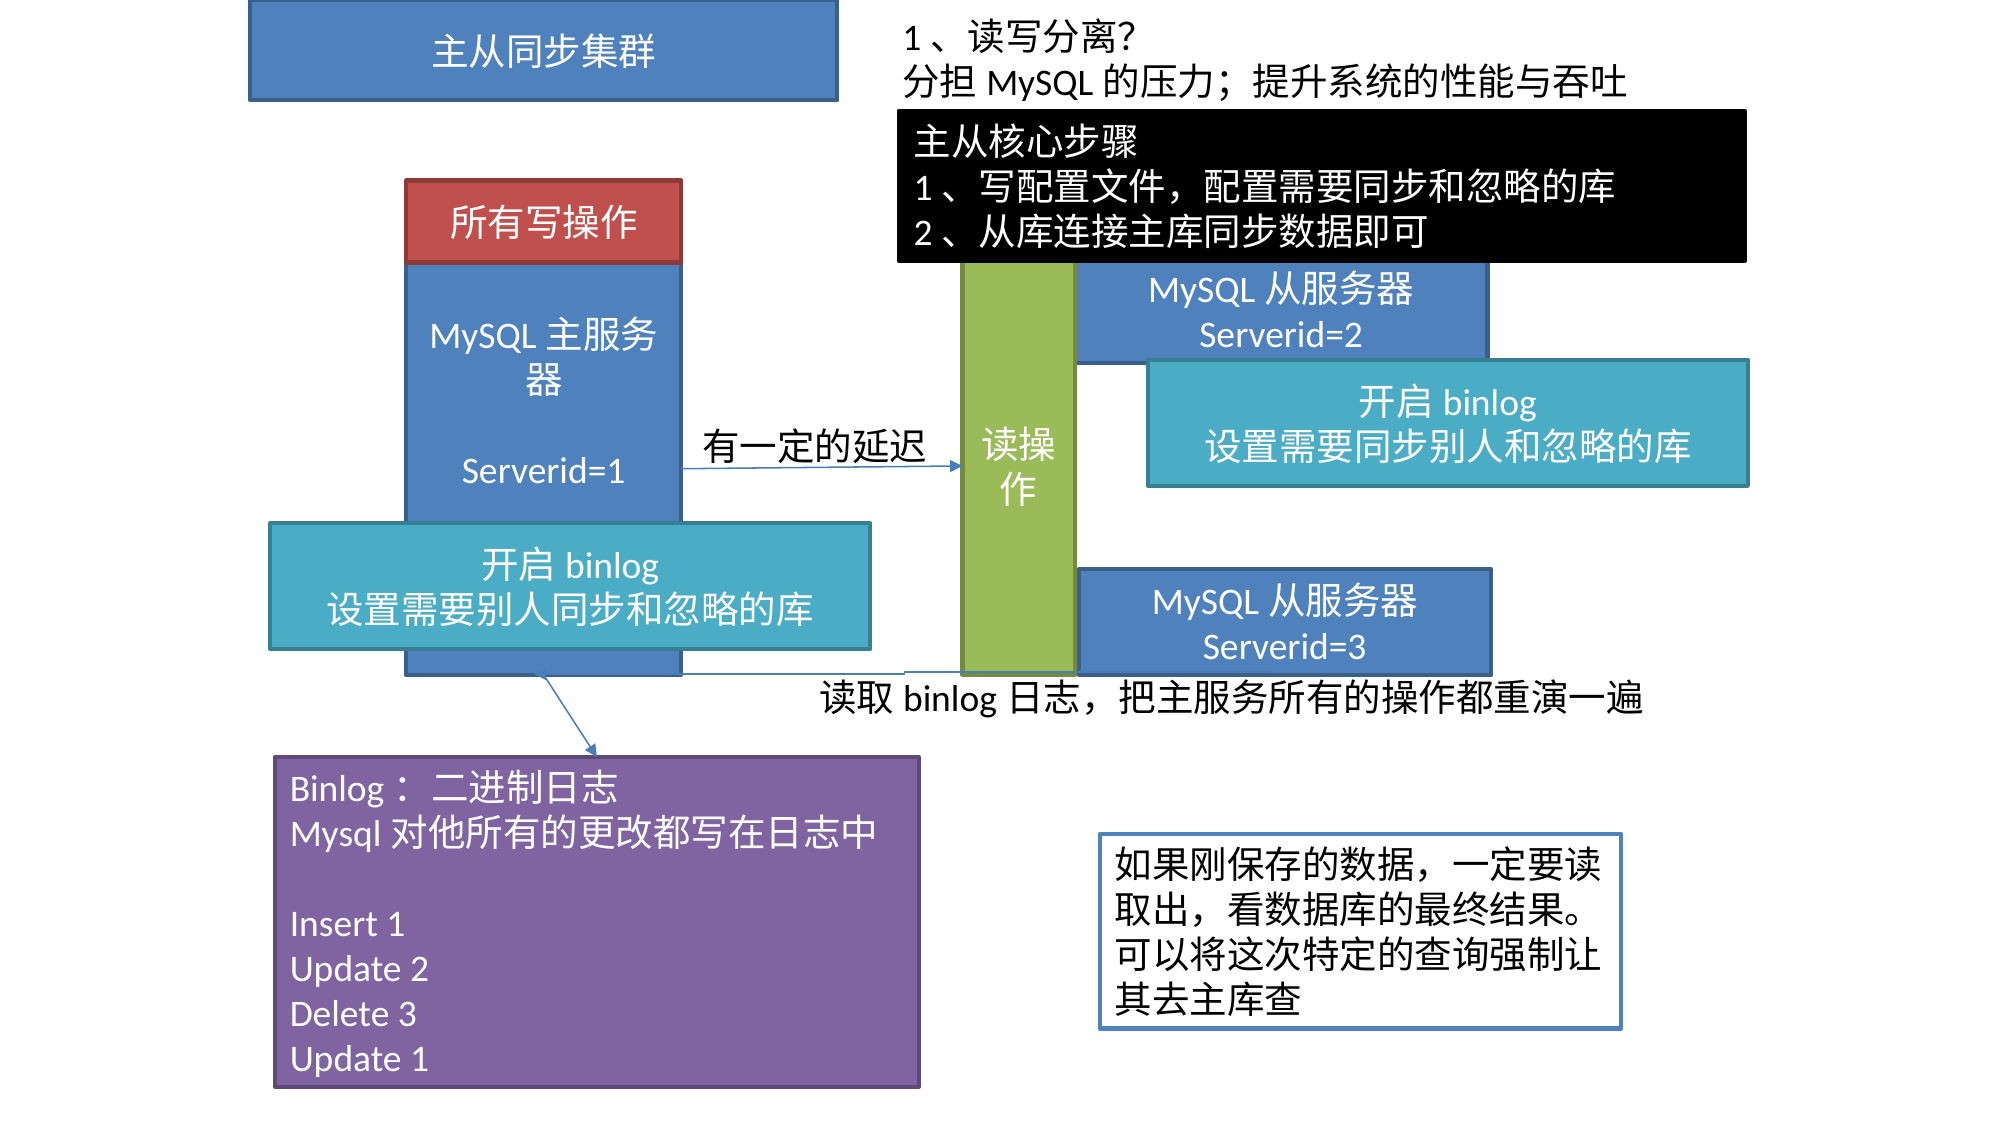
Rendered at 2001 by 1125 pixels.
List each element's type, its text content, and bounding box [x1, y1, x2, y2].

text_box 如果刚保存的数据，一定要读取出，看数据库的最终结果。可以将这次特定的查询强制让其去主库查 [1098, 832, 1623, 1031]
text_box 所有写操作 [404, 178, 683, 265]
text_box 读取binlog日志，把主服务所有的操作都重演一遍 [804, 666, 898, 727]
text_box 1、读写分离？ 分担MySQL的压力；提升系统的性能与吞吐量 [887, 5, 1675, 156]
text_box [680, 465, 963, 469]
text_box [543, 674, 598, 758]
text_box MySQL从服务器 Serverid=2 [1077, 263, 1490, 365]
text_box Binlog：二进制日志 Mysql对他所有的更改都写在日志中 Insert 1 Update 2 Delete 3 Update 1 [273, 755, 921, 1089]
text_box 读操作 [960, 263, 1077, 666]
text_box 开启binlog 设置需要别人同步和忽略的库 [268, 521, 872, 651]
text_box MySQL从服务器 Serverid=3 [1077, 567, 1493, 666]
text_box MySQL主服务器 Serverid=1 [404, 265, 683, 521]
text_box 主从核心步骤 1、写配置文件，配置需要同步和忽略的库 2、从库连接主库同步数据即可 [897, 109, 1747, 263]
text_box MySQL主服务器 Serverid=1 [404, 651, 683, 677]
text_box 开启binlog 设置需要同步别人和忽略的库 [1146, 358, 1750, 488]
text_box 读取binlog日志，把主服务所有的操作都重演一遍 [910, 666, 1659, 727]
text_box 主从同步集群 [248, 0, 839, 102]
text_box 有一定的延迟 [910, 415, 1000, 476]
text_box 有一定的延迟 [687, 415, 898, 464]
